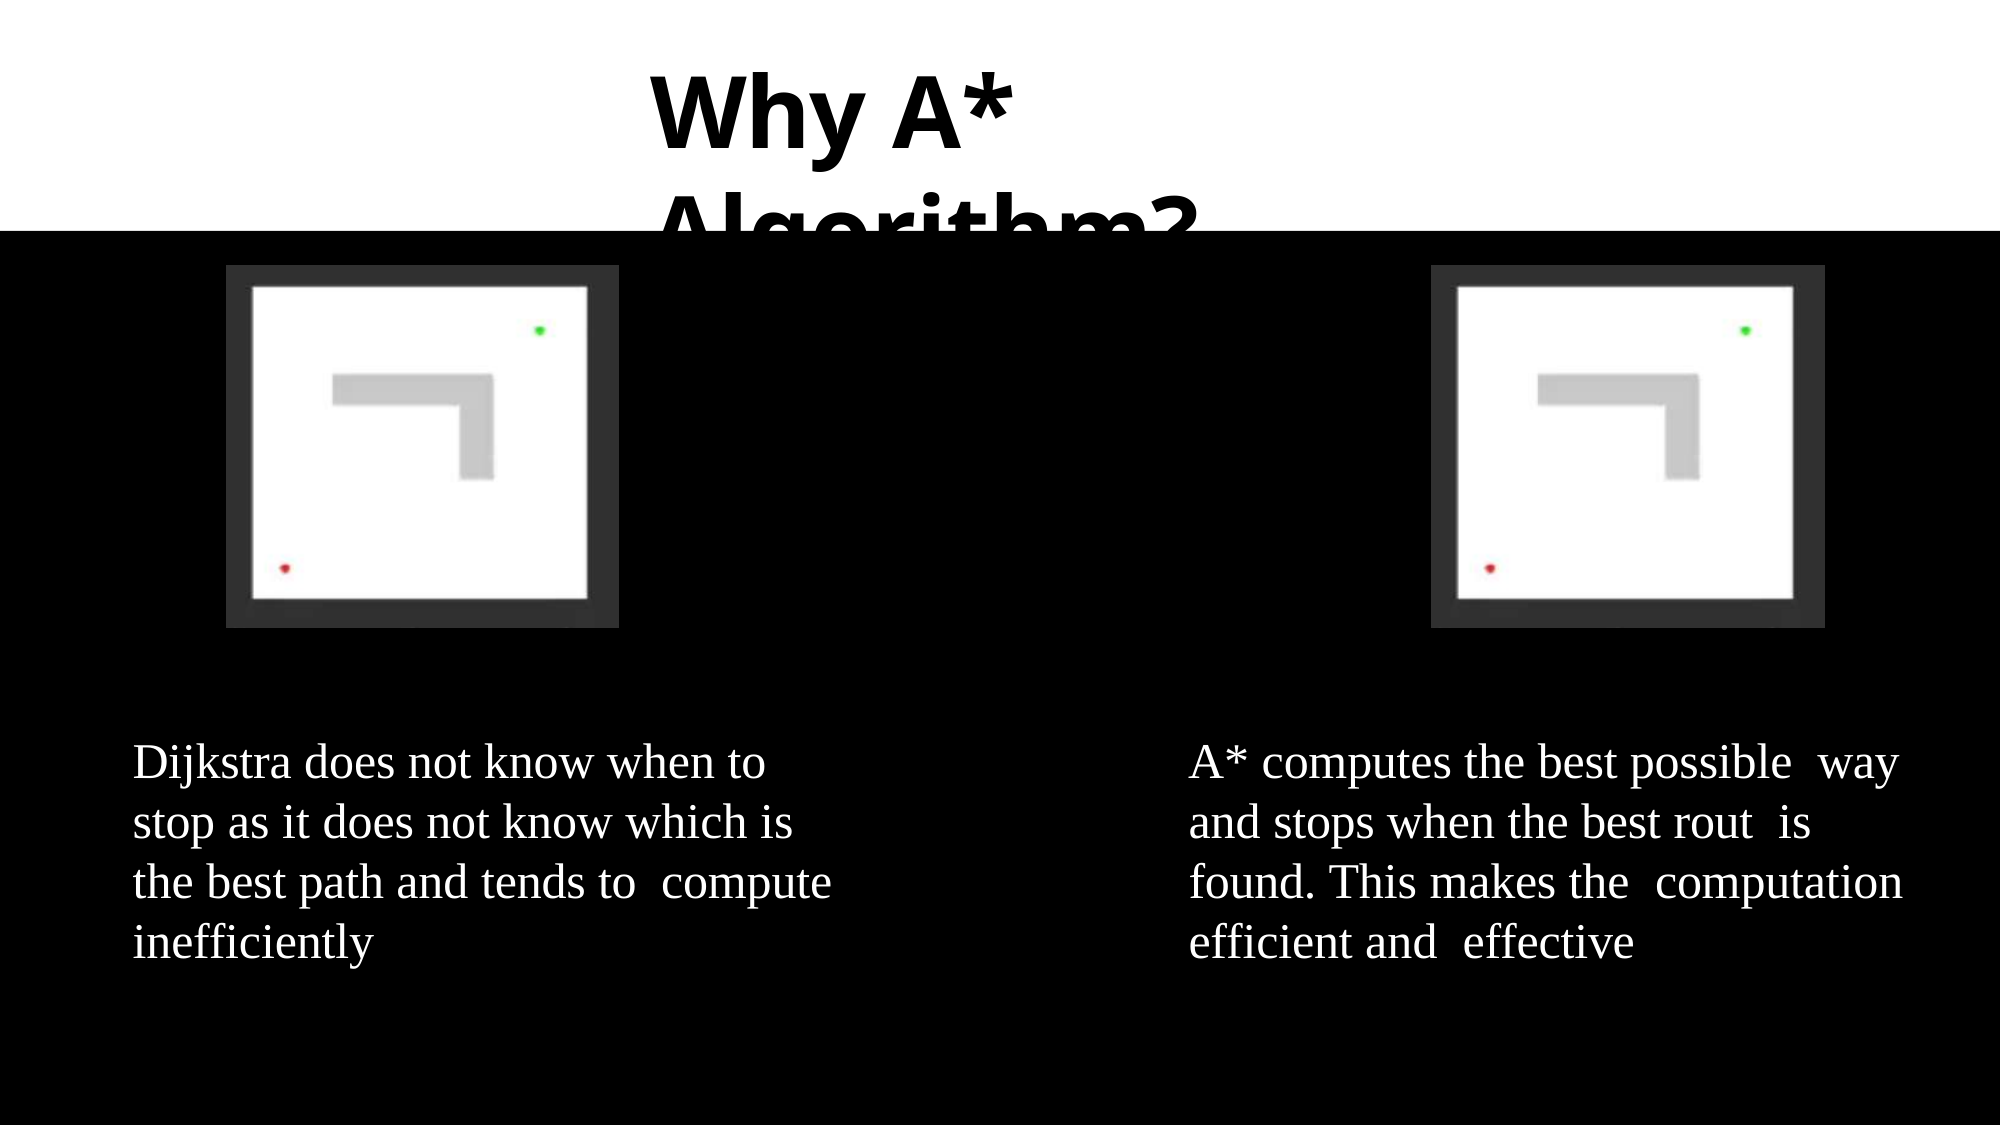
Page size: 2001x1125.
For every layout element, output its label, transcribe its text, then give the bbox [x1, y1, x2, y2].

text_box [0, 0, 2000, 231]
text_box [0, 231, 2000, 1125]
text_box Dijkstra does not know when to stop as it does not know which is the best path and tends to compute inefficiently [130, 726, 853, 969]
text_box A* computes the best possible way and stops when the best rout is found. This makes the computation efficient and effective [1186, 726, 1929, 969]
picture [225, 265, 619, 628]
picture [1431, 265, 1825, 628]
text_box Why A* Algorithm? [648, 46, 1523, 289]
